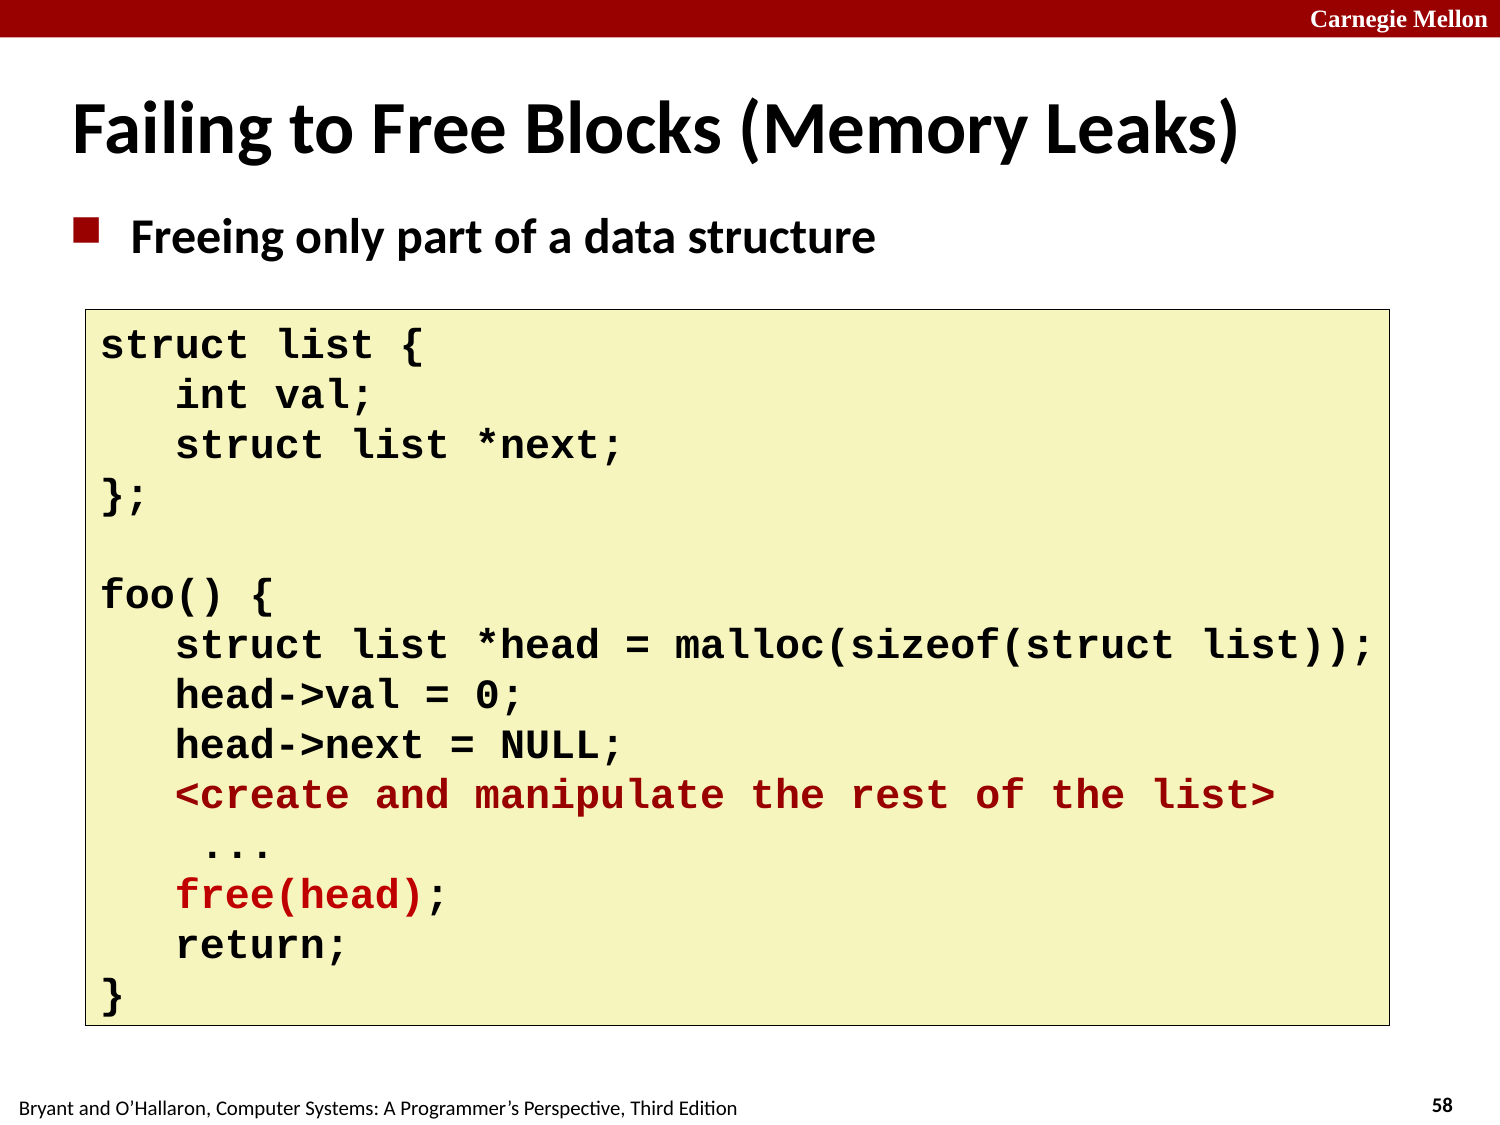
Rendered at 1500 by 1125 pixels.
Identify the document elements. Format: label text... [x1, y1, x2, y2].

list Freeing only part of a data structure [59, 199, 1423, 1058]
text_box struct list { int val; struct list *next; }; foo() { struct list *head = malloc(sizeof(struct list)); head->val = 0; head->next = NULL; <create and manipulate the rest of the list> ... free(head); return; } [85, 309, 1390, 1025]
title Failing to Free Blocks (Memory Leaks) [57, 46, 1488, 213]
